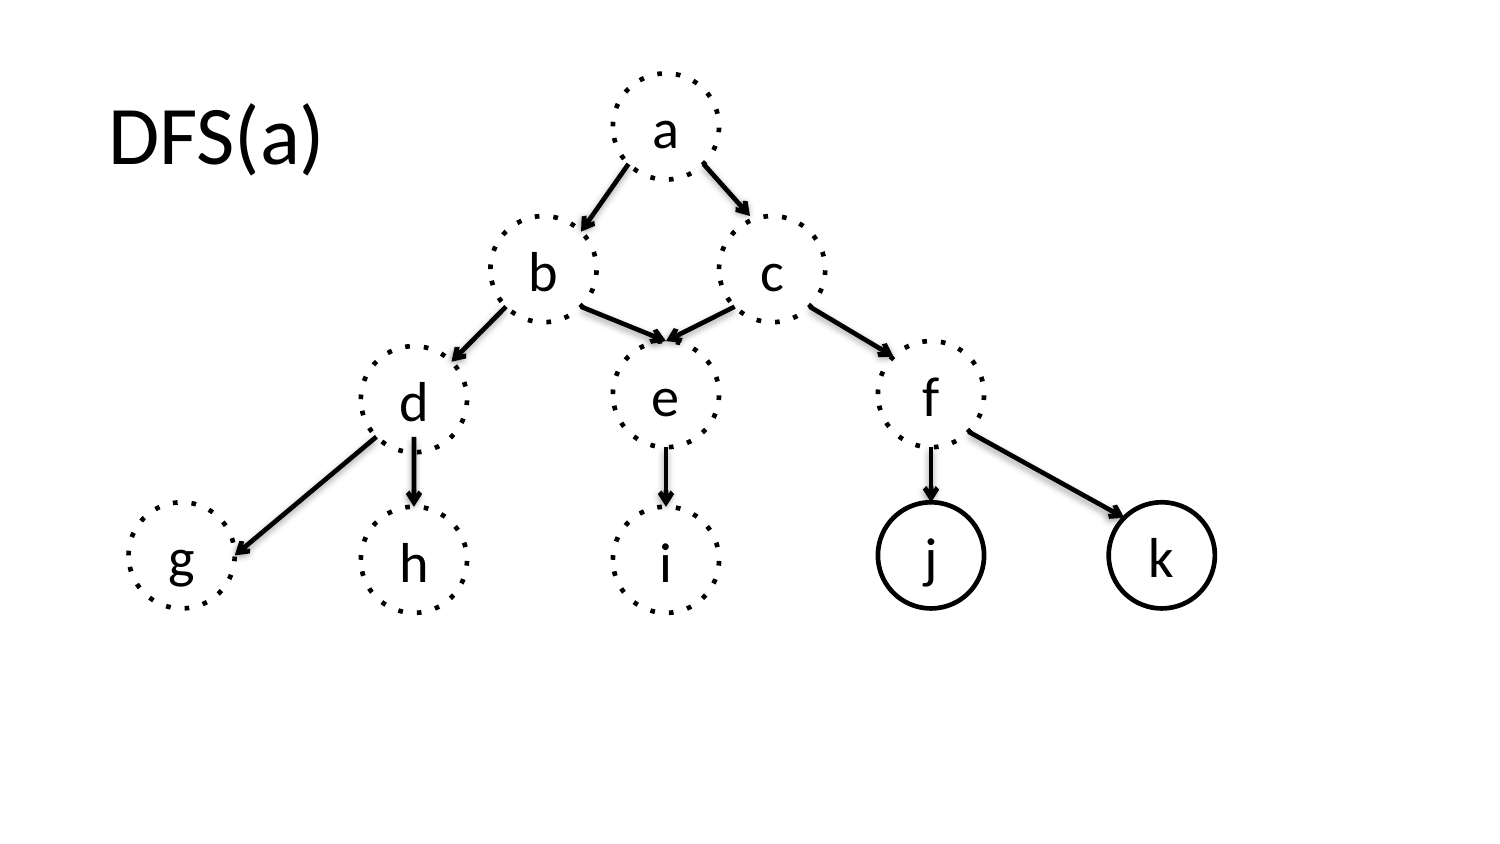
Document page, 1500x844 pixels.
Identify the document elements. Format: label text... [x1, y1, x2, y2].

text_box DFS(a) [93, 73, 398, 189]
text_box j [875, 500, 987, 611]
text_box d [358, 344, 470, 454]
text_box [968, 431, 1125, 519]
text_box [580, 163, 629, 232]
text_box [703, 163, 751, 217]
text_box f [875, 338, 987, 449]
text_box b [488, 213, 599, 325]
text_box k [1106, 500, 1217, 611]
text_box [451, 306, 507, 362]
text_box c [716, 213, 828, 325]
text_box a [610, 71, 722, 182]
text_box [234, 436, 377, 556]
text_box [580, 306, 664, 342]
text_box i [610, 506, 722, 615]
text_box h [359, 506, 470, 615]
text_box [665, 306, 735, 342]
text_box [809, 306, 894, 357]
text_box e [610, 350, 722, 449]
text_box g [126, 500, 235, 611]
